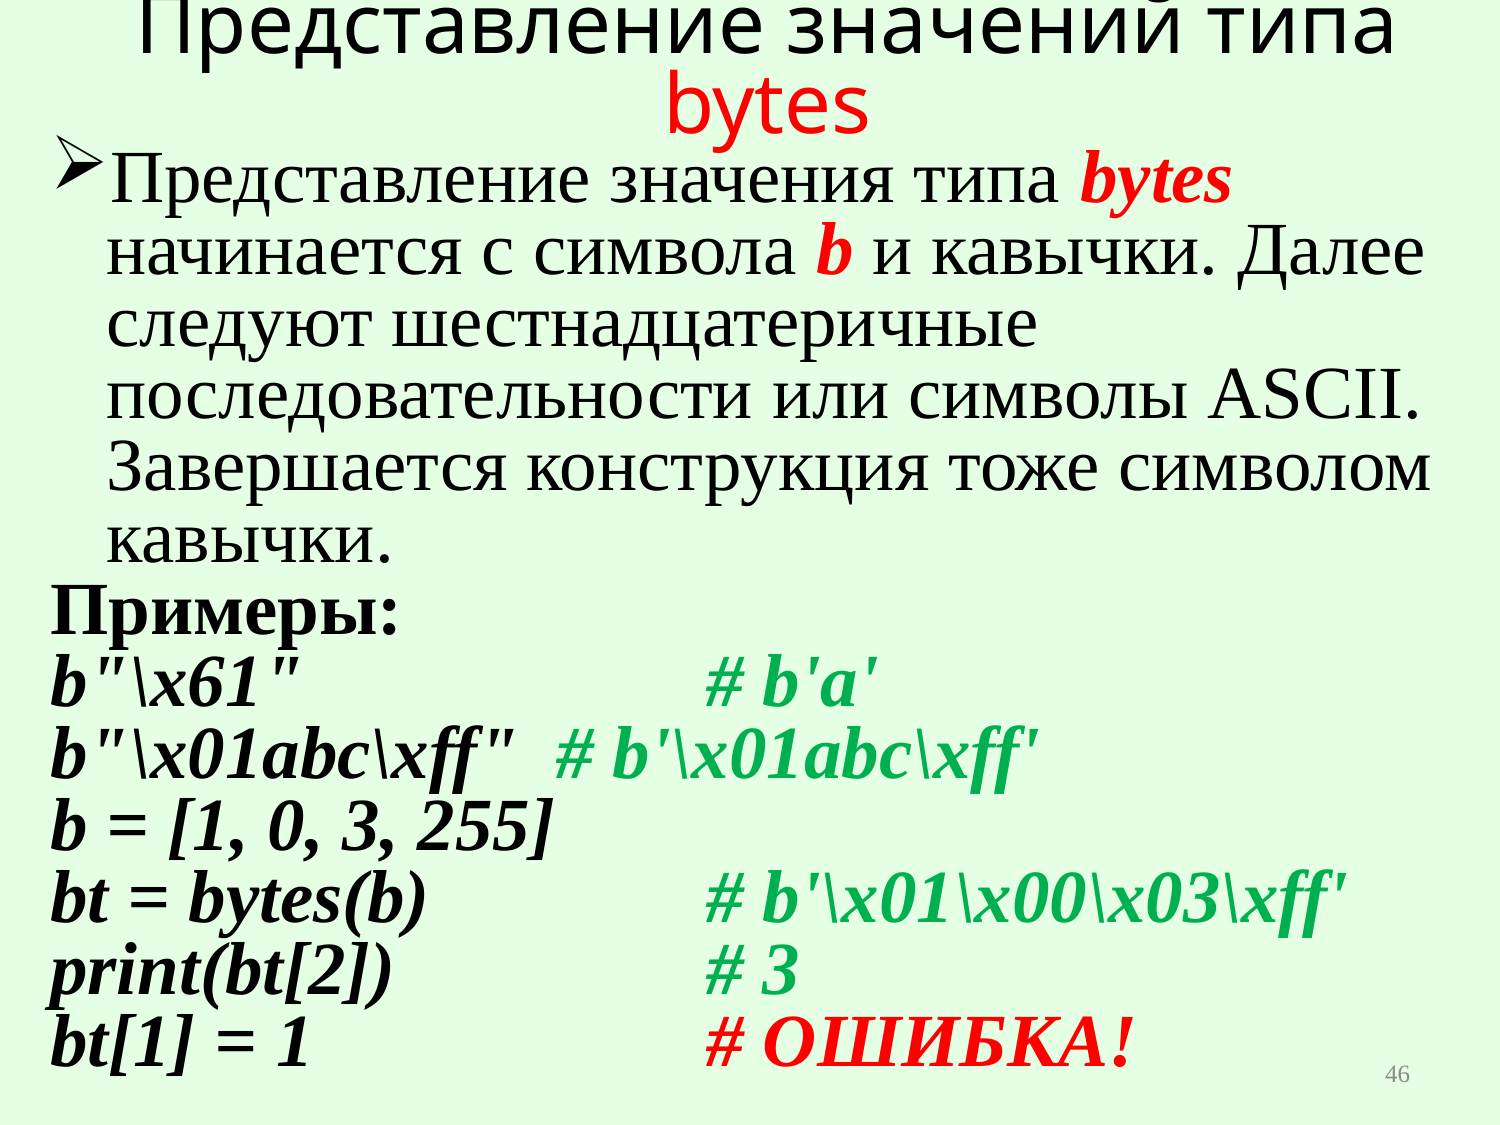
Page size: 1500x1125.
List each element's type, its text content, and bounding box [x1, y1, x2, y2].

list Представление значения типа bytes начинается с символа b и кавычки. Далее следуют шестнадцатеричные последовательности или символы ASCII. Завершается конструкция тоже символом кавычки. Примеры: b"\x61" # b'a' b"\x01abc\xff" # b'\x01abc\xff' b = [1, 0, 3, 255] bt = bytes(b) # b'\x01\x00\x03\xff' print(bt[2]) # 3 bt[1] = 1 # ОШИБКА! [35, 137, 1500, 1094]
slide_number 46 [1074, 1042, 1425, 1103]
title Представление значений типа bytes [35, 19, 1500, 121]
